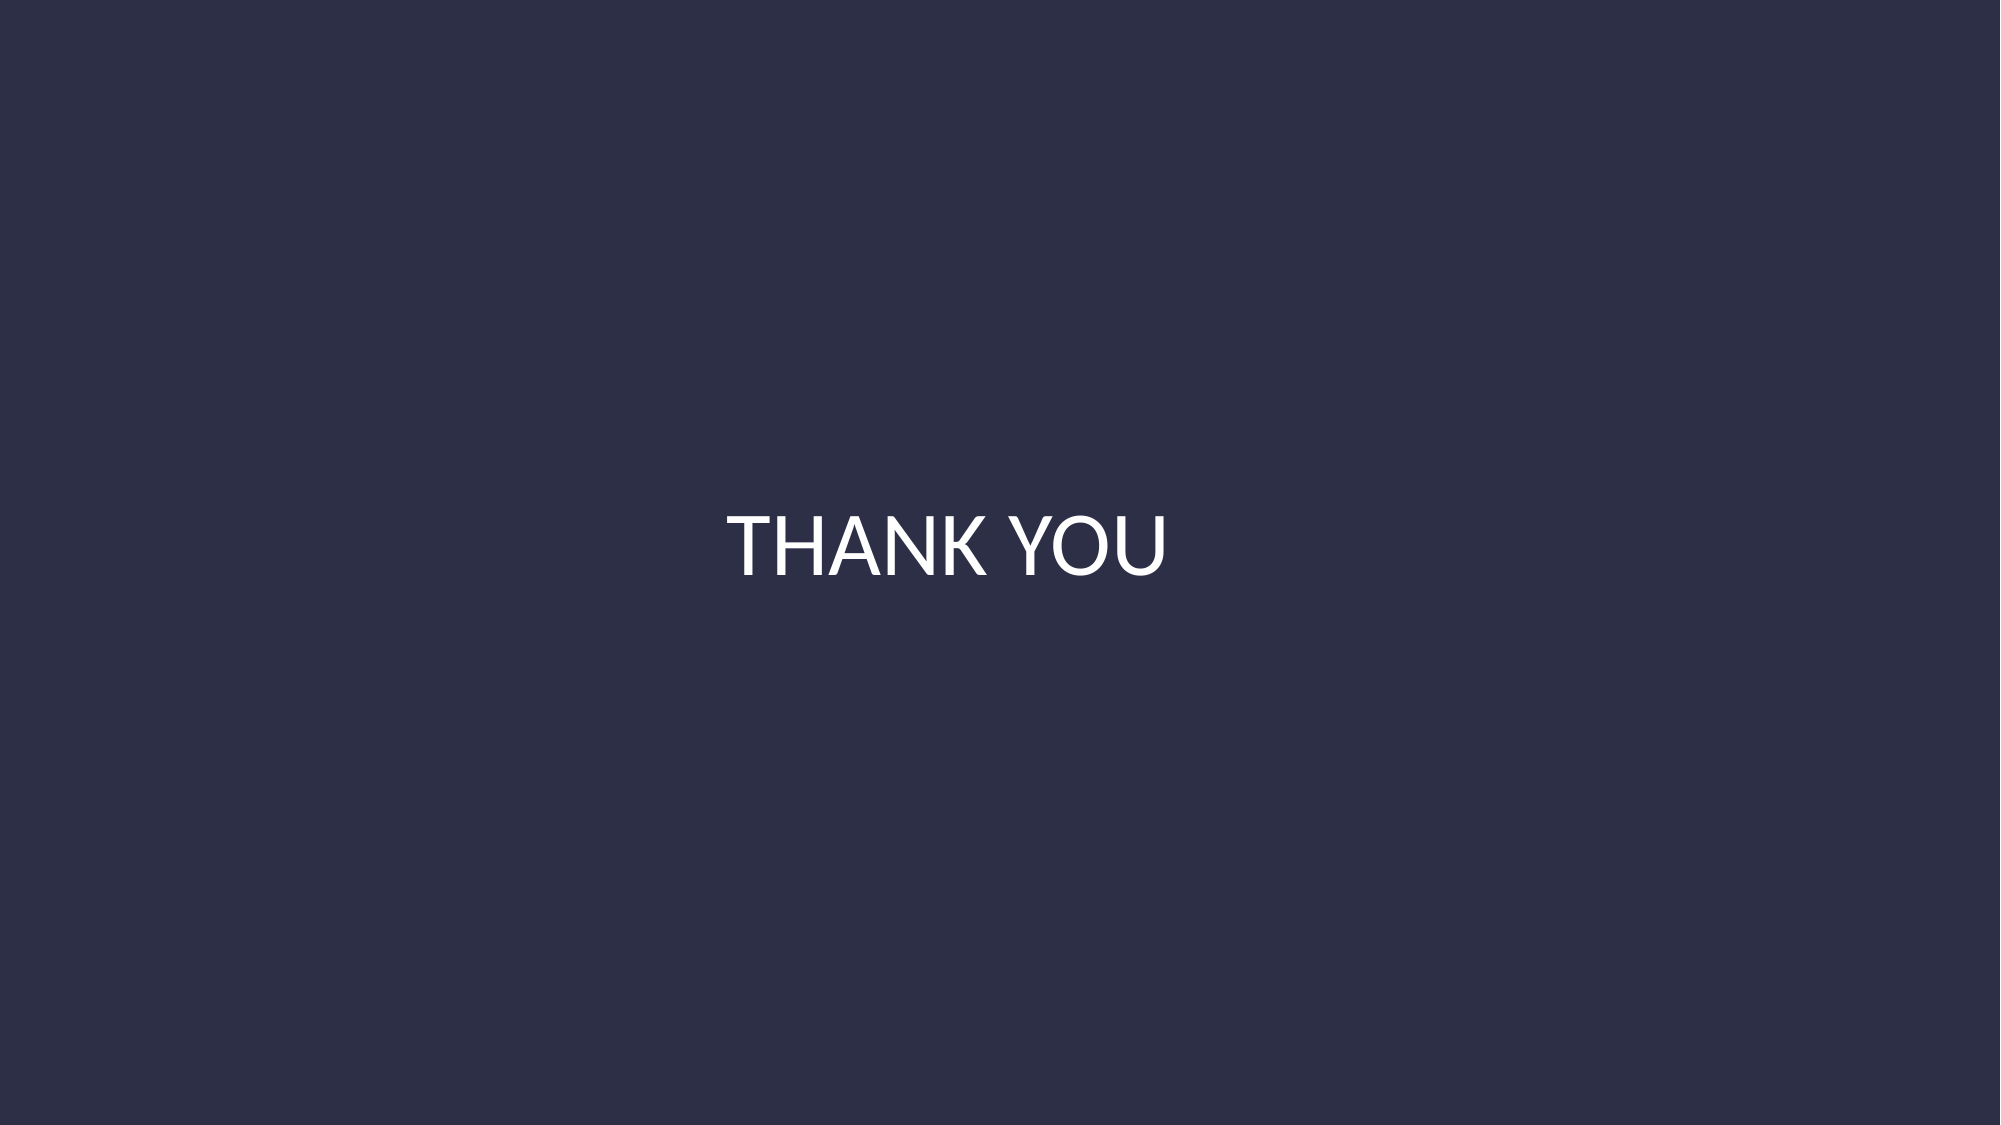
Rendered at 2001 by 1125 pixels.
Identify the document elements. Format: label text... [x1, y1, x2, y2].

text_box THANK YOU [711, 475, 1370, 601]
